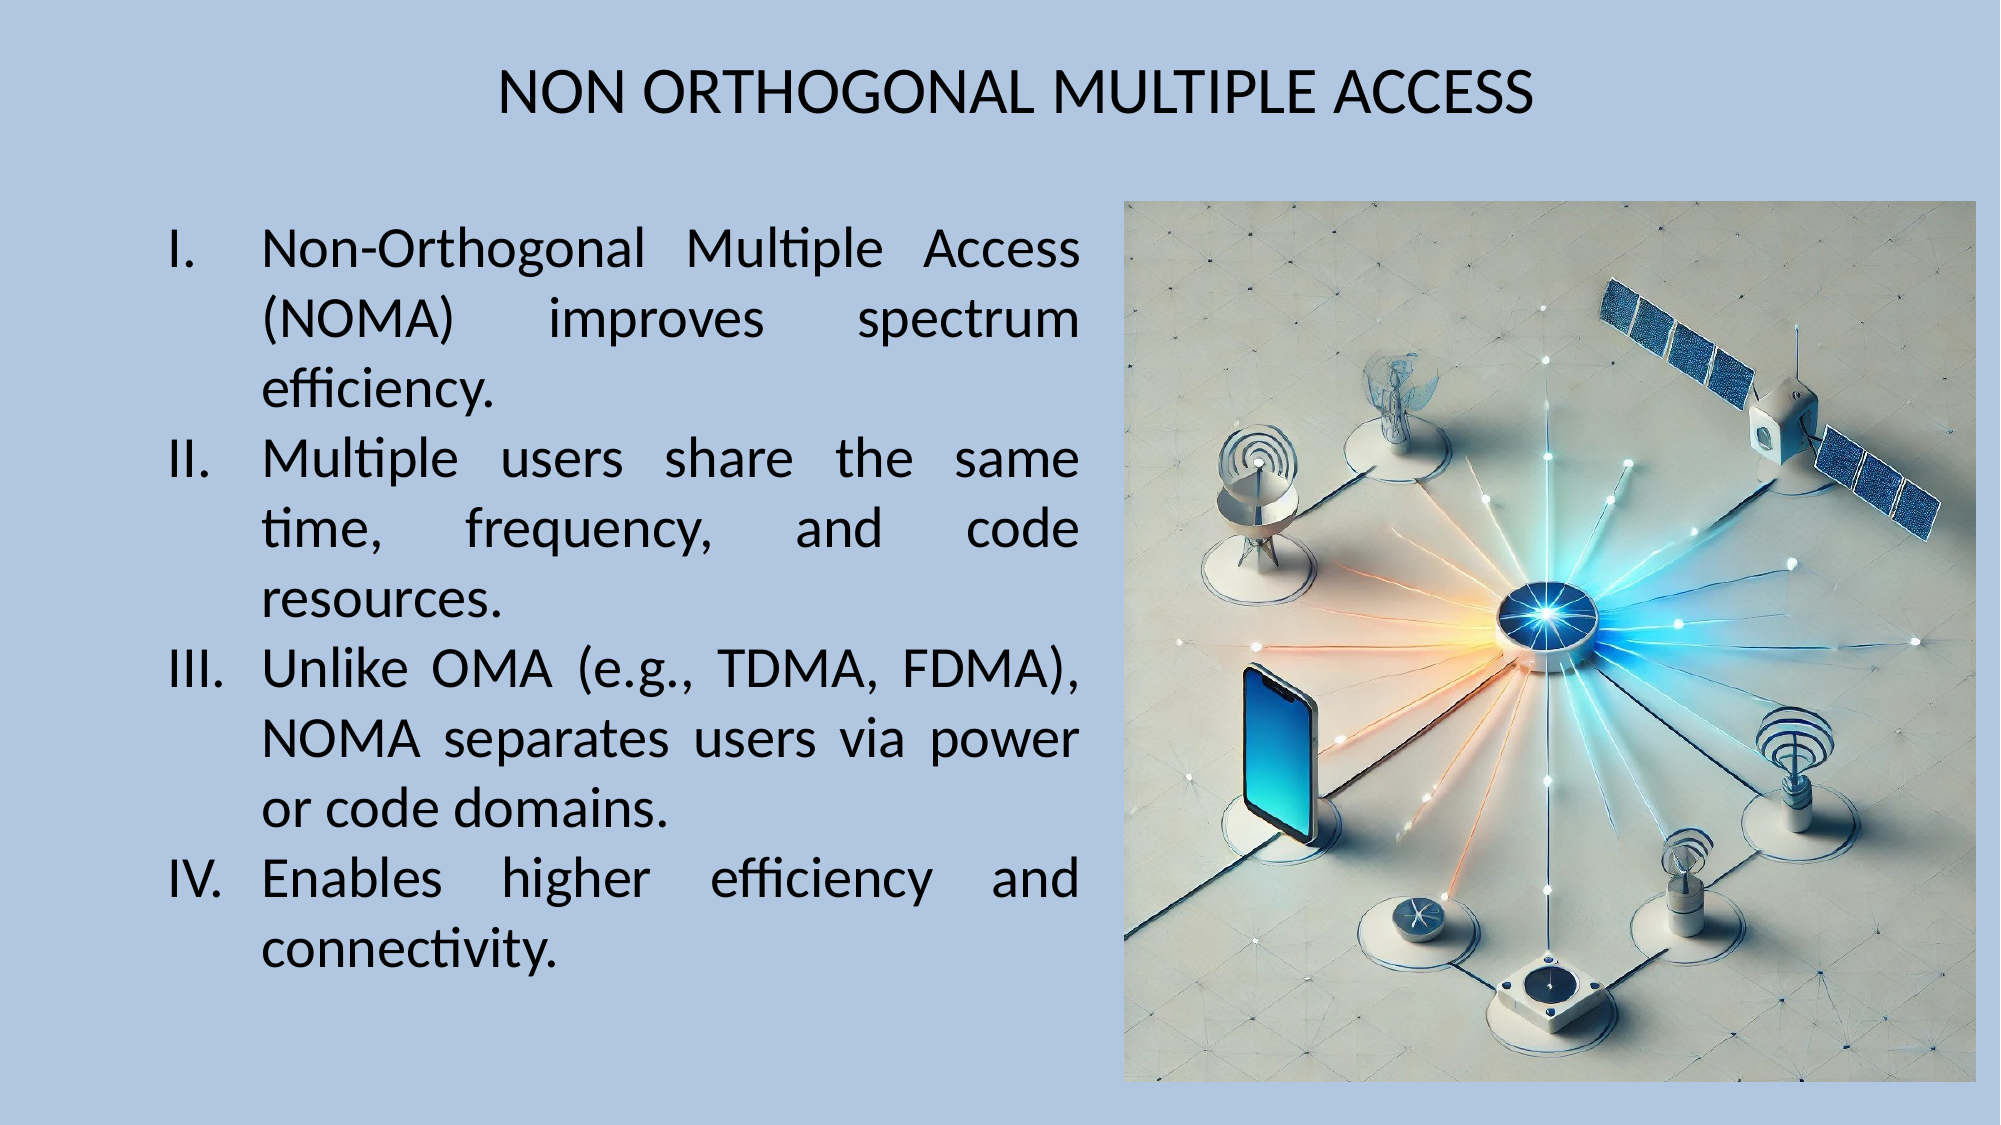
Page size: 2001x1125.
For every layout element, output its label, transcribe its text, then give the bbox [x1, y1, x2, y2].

text_box Non-Orthogonal Multiple Access (NOMA) improves spectrum efficiency. Multiple users share the same time, frequency, and code resources. Unlike OMA (e.g., TDMA, FDMA), NOMA separates users via power or code domains. Enables higher efficiency and connectivity. [153, 201, 1096, 987]
text_box NON ORTHOGONAL MULTIPLE ACCESS [343, 39, 1691, 135]
picture [1124, 201, 1977, 1082]
